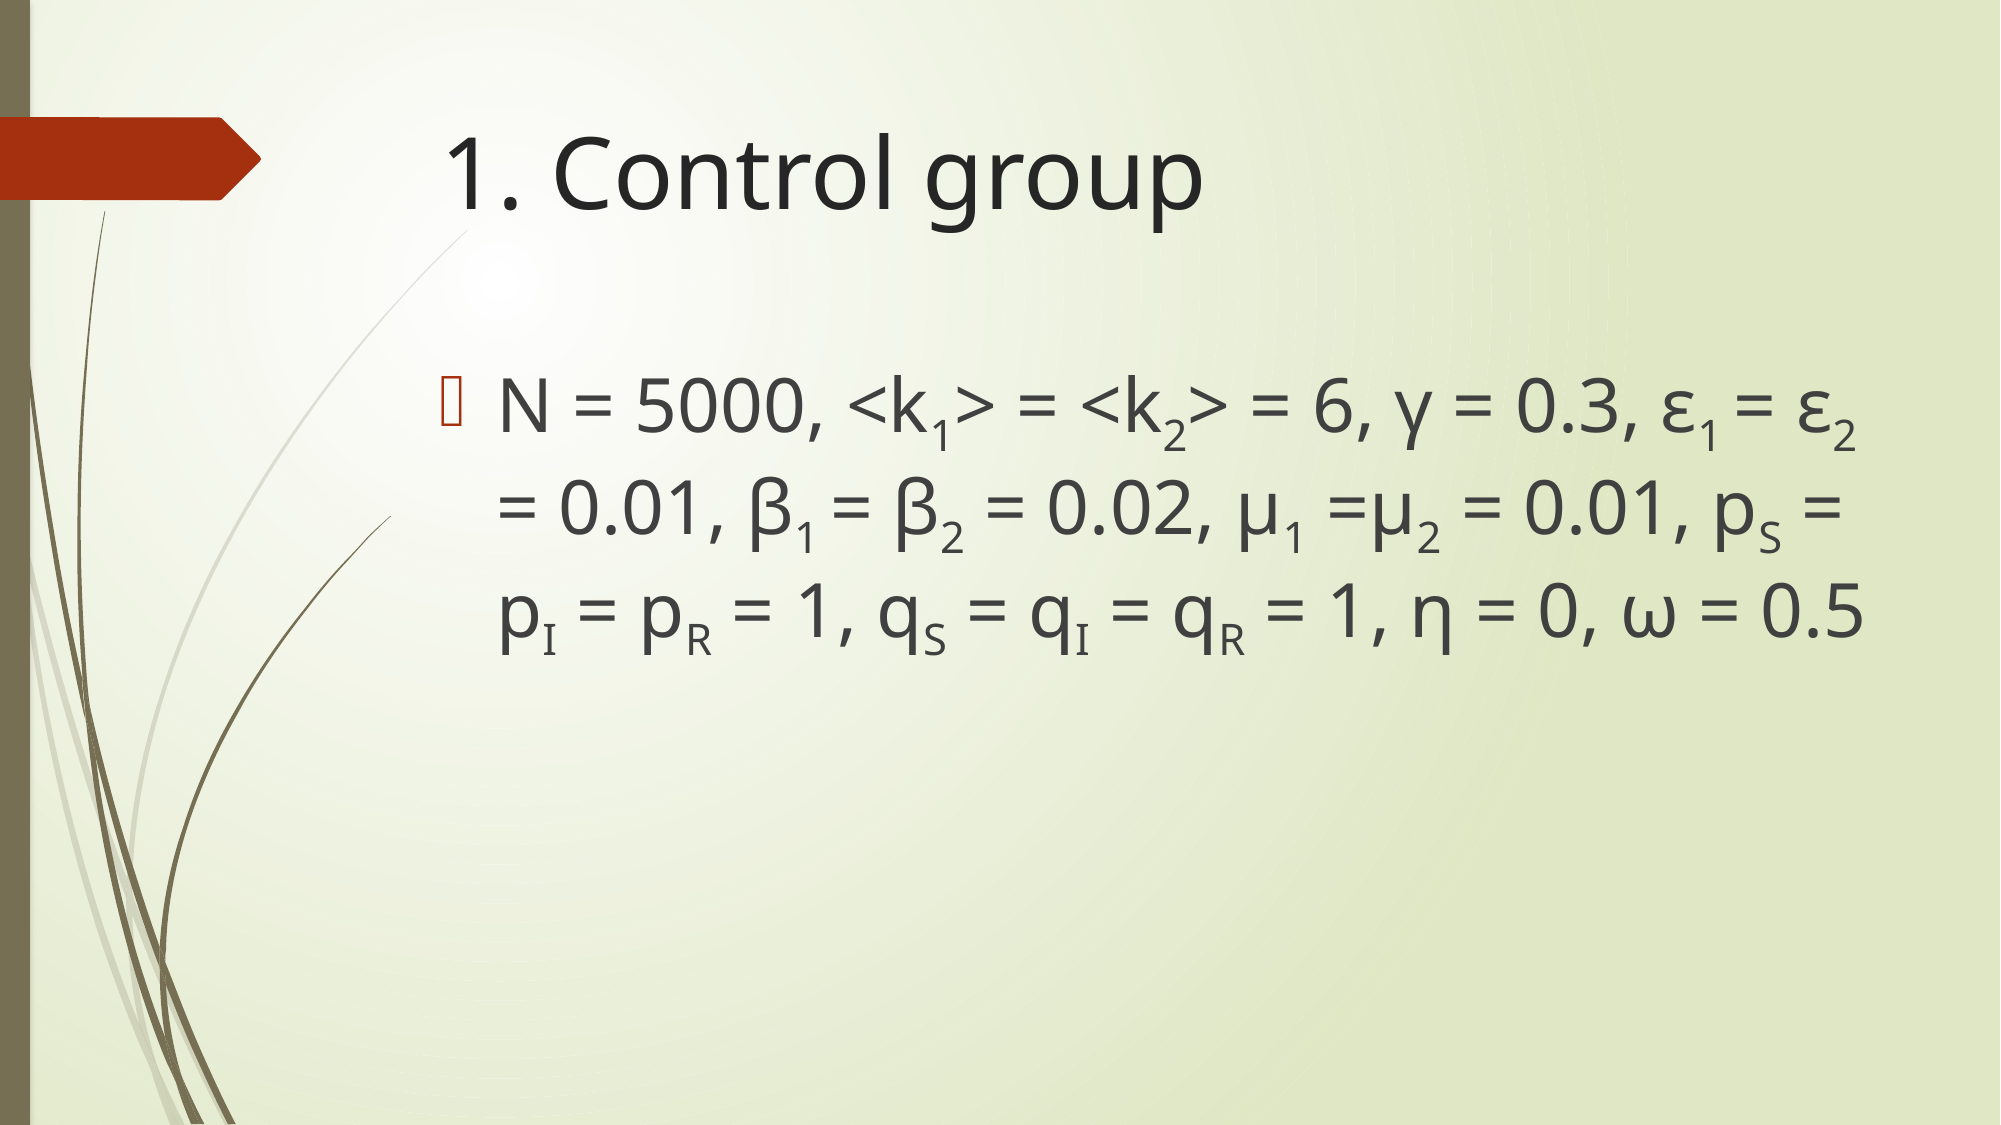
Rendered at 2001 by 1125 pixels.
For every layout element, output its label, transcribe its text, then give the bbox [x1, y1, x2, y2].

title 1. Control group [425, 102, 1888, 313]
list N = 5000, <k1> = <k2> = 6, γ = 0.3, ε1 = ε2 = 0.01, β1 = β2 = 0.02, μ1 =μ2 = 0.01, pS = pI = pR = 1, qS = qI = qR = 1, η = 0, ω = 0.5 [424, 350, 1888, 970]
